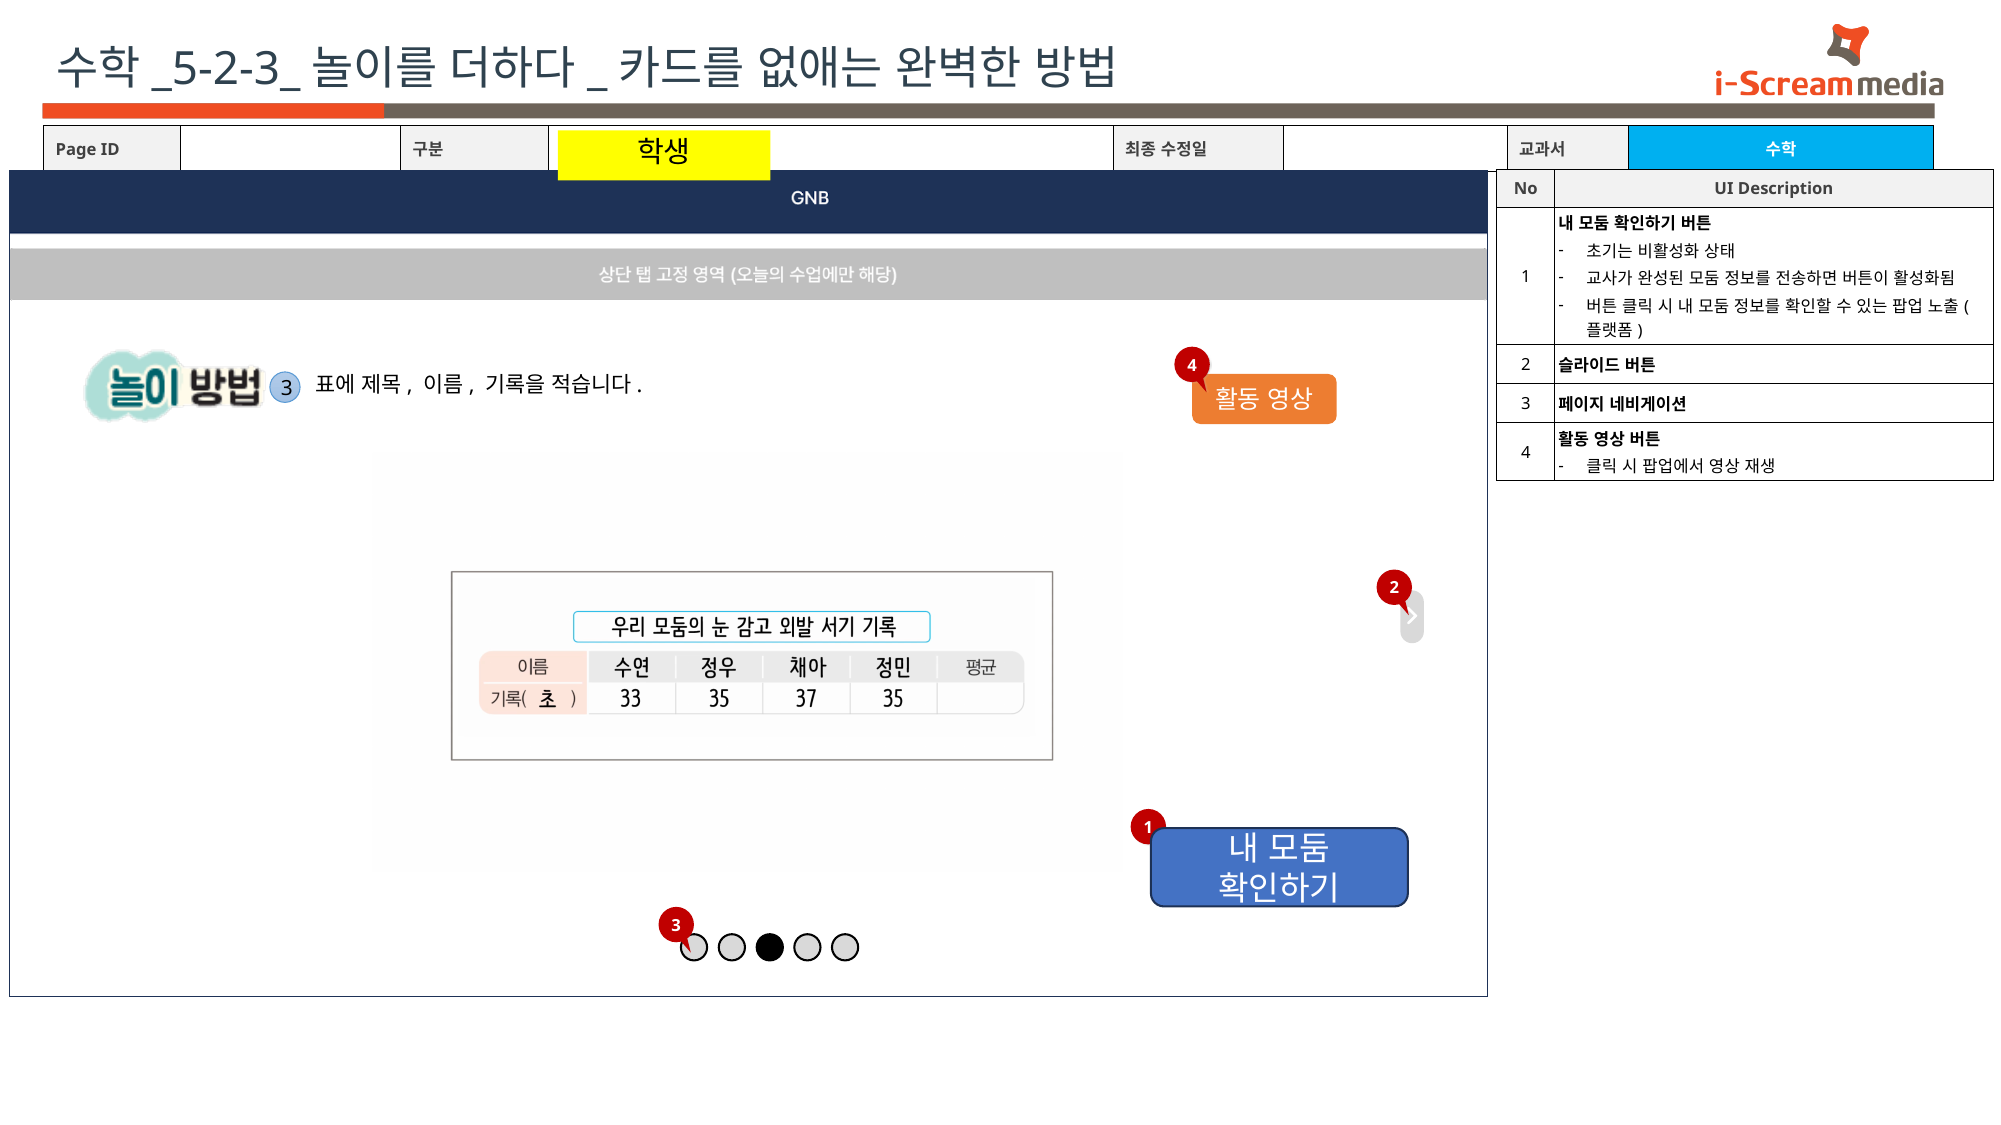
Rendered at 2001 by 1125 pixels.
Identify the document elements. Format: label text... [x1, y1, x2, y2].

text_box 내 모둠 확인하기 [1149, 827, 1409, 908]
table_cell 2 [1497, 345, 1554, 383]
text_box 3 [657, 905, 695, 944]
table_cell 3 [1497, 384, 1554, 422]
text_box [269, 356, 1463, 403]
table_cell 1 [1497, 208, 1554, 344]
text_box 2 [1375, 568, 1414, 607]
text_box 4 [1175, 345, 1209, 356]
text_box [1400, 590, 1424, 644]
table_cell 활동 영상 버튼 클릭 시 팝업에서 영상 재생 [1555, 423, 1993, 480]
text_box 학생 [557, 130, 771, 181]
picture [1715, 23, 1944, 96]
table_header No [1497, 170, 1554, 207]
table_cell 내 모둠 확인하기 버튼 초기는 비활성화 상태 교사가 완성된 모둠 정보를 전송하면 버튼이 활성화됨 버튼 클릭 시 내 모둠 정보를 확인할 수 있는 팝업 노출(플랫폼) [1555, 208, 1993, 344]
table_cell 4 [1497, 423, 1554, 480]
text_box 1 [1129, 807, 1168, 846]
picture [10, 171, 1487, 996]
table_header UI Description [1555, 170, 1993, 207]
title 수학_5-2-3_놀이를 더하다_카드를 없애는 완벽한 방법 [41, 44, 1683, 95]
table_cell 슬라이드 버튼 [1555, 345, 1993, 383]
text_box 활동 영상 [1191, 403, 1338, 426]
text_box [680, 934, 859, 961]
table_cell 페이지 네비게이션 [1555, 384, 1993, 422]
